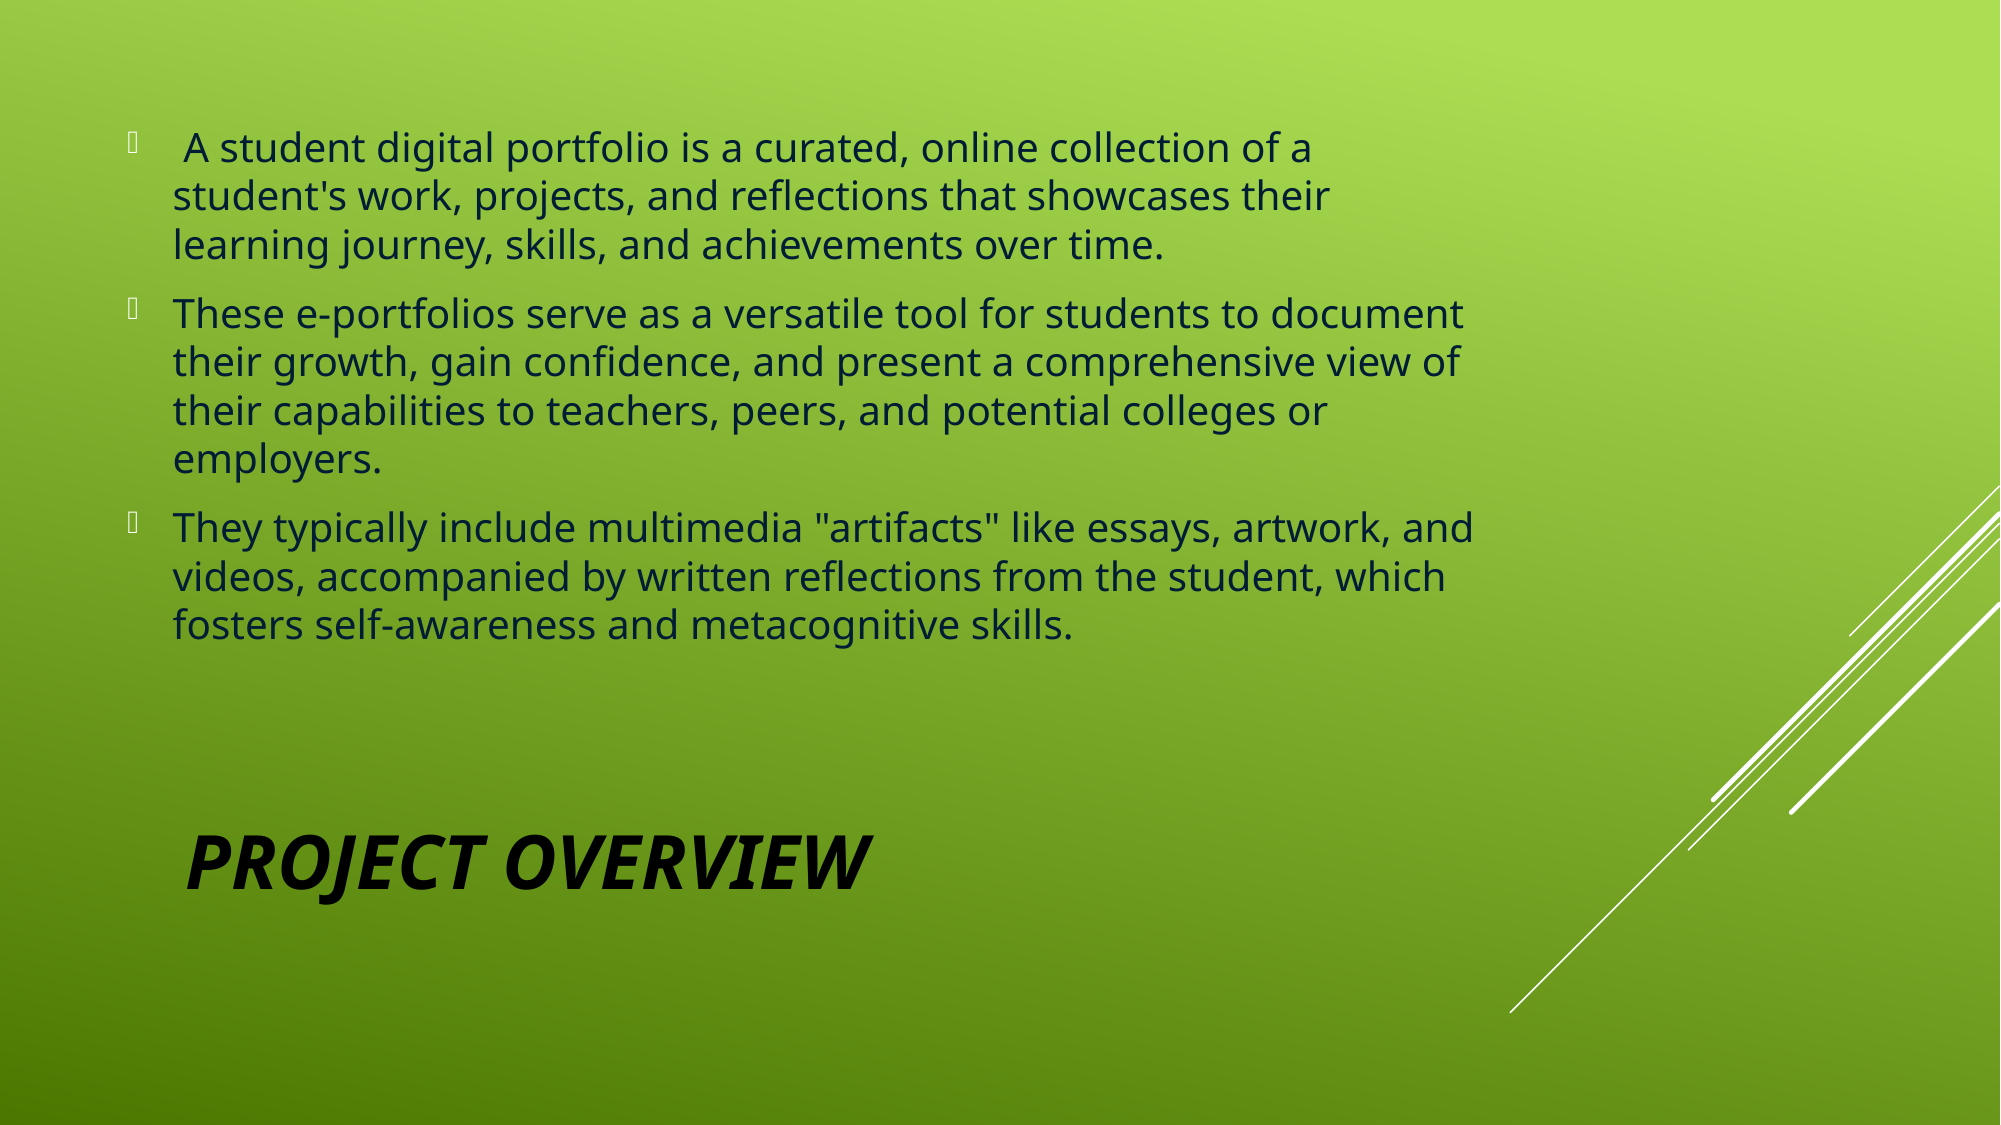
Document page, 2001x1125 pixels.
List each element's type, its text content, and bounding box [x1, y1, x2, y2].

title Project overview [112, 736, 1513, 984]
list A student digital portfolio is a curated, online collection of a student's work, projects, and reflections that showcases their learning journey, skills, and achievements over time. These e-portfolios serve as a versatile tool for students to document their growth, gain confidence, and present a comprehensive view of their capabilities to teachers, peers, and potential colleges or employers. They typically include multimedia "artifacts" like essays, artwork, and videos, accompanied by written reflections from the student, which fosters self-awareness and metacognitive skills. [112, 112, 1513, 706]
